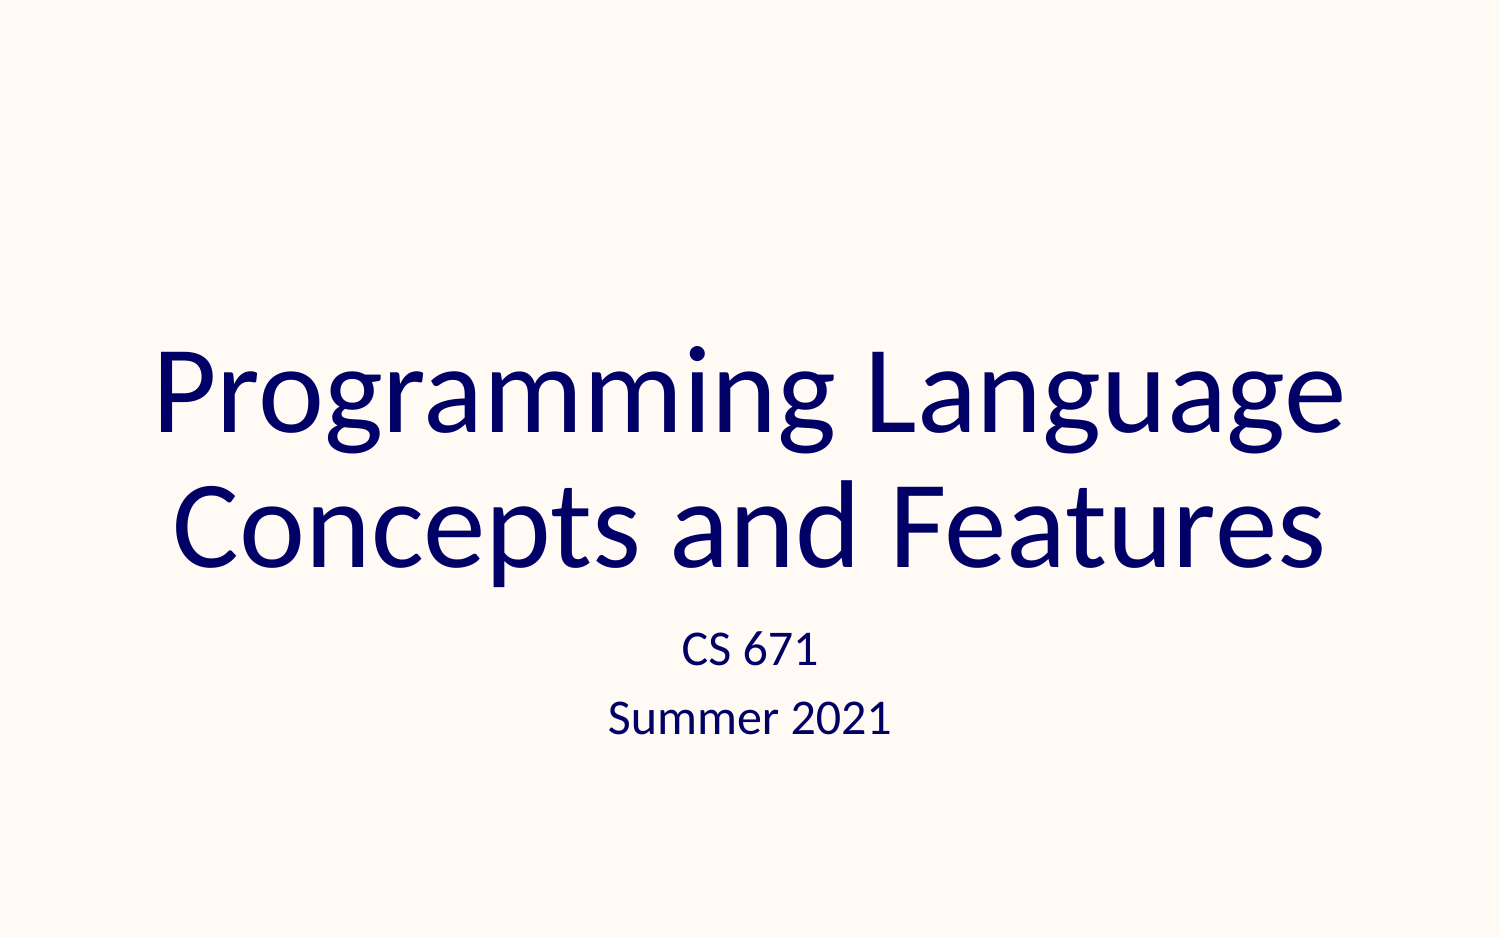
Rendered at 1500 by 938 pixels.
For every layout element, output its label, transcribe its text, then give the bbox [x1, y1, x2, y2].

title Programming Language Concepts and Features [28, 275, 1472, 602]
subtitle CS 671 Summer 2021 [103, 614, 1397, 886]
